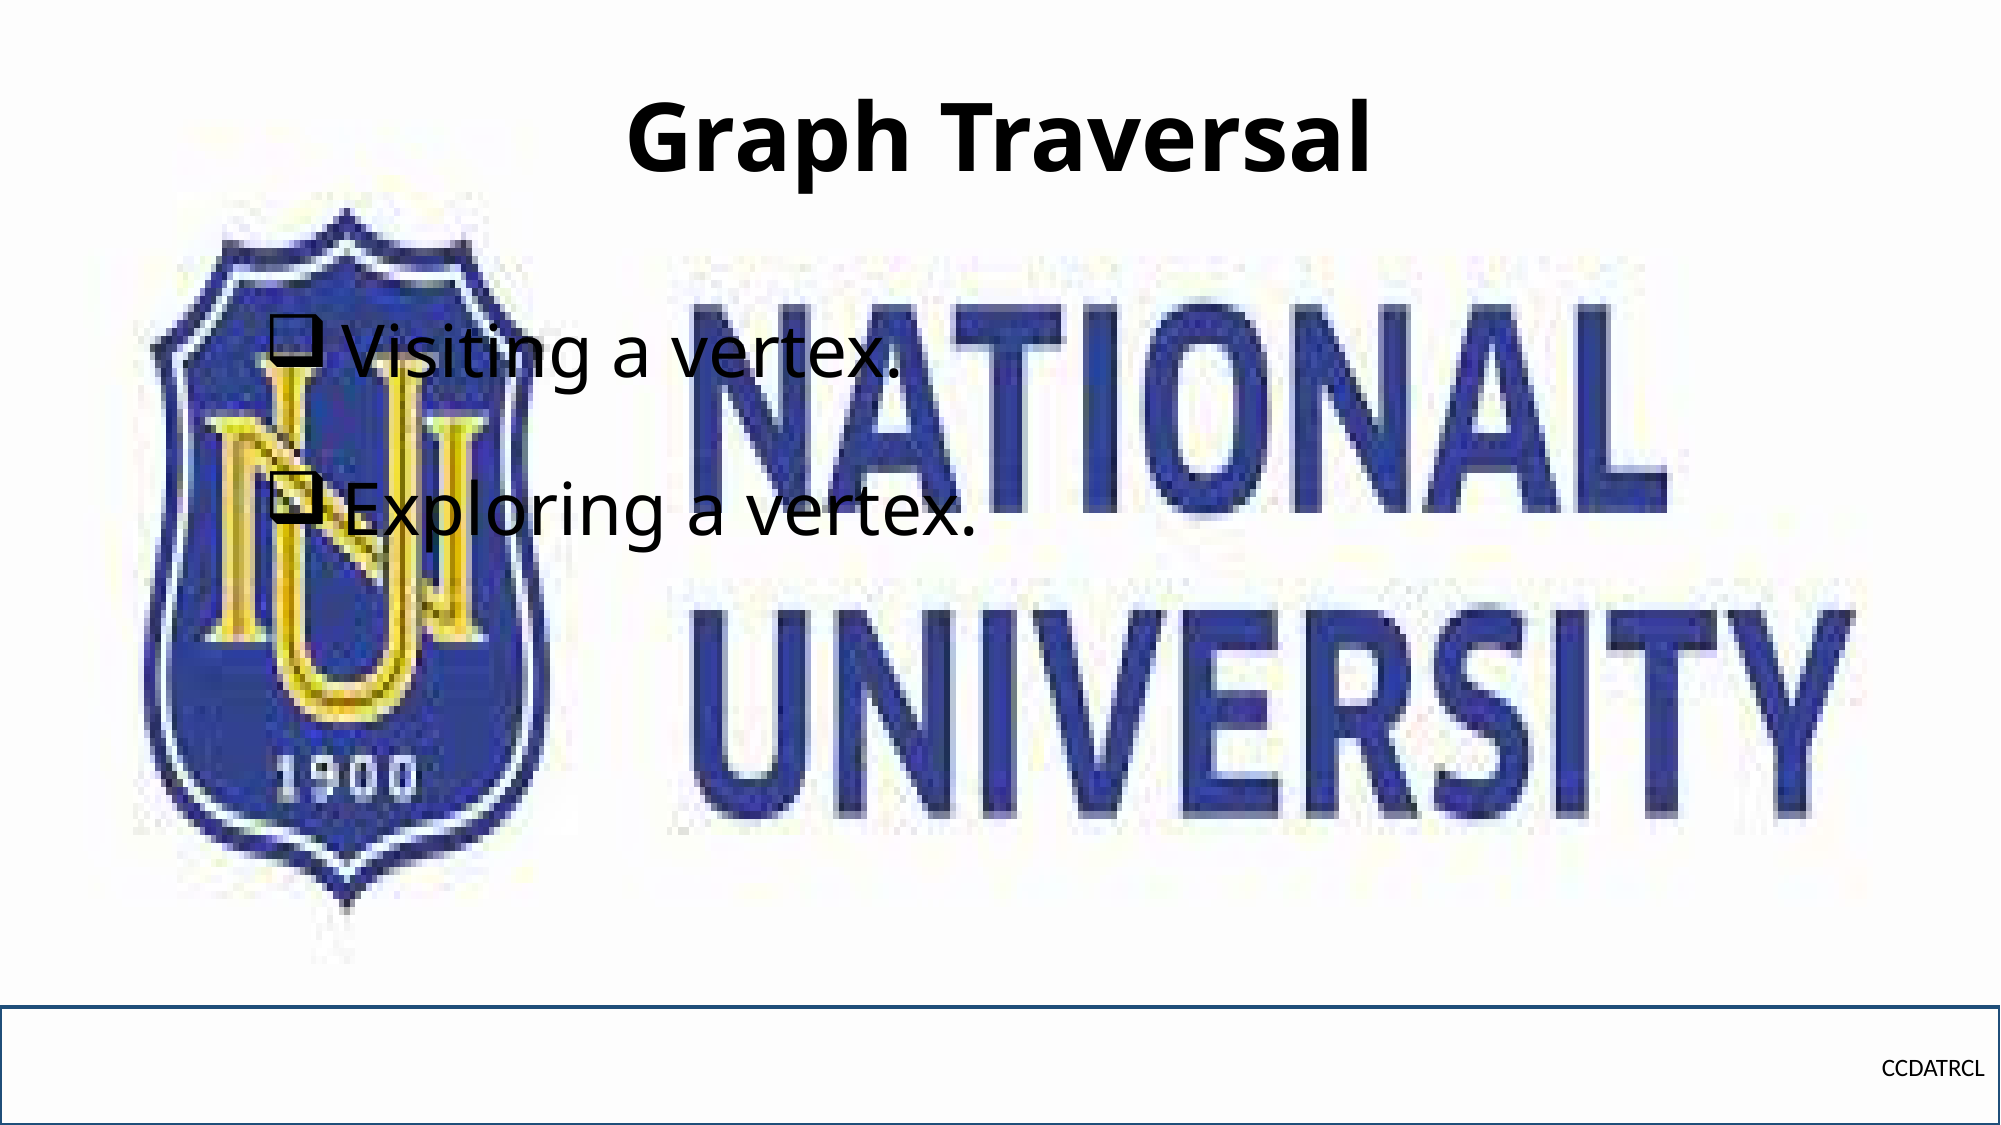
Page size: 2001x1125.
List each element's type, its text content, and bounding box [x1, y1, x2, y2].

title Graph Traversal [249, 81, 1750, 200]
text_box Visiting a vertex. Exploring a vertex. [249, 248, 1750, 953]
footer CCDATRCL [0, 1007, 2000, 1125]
picture [0, 0, 2000, 1007]
